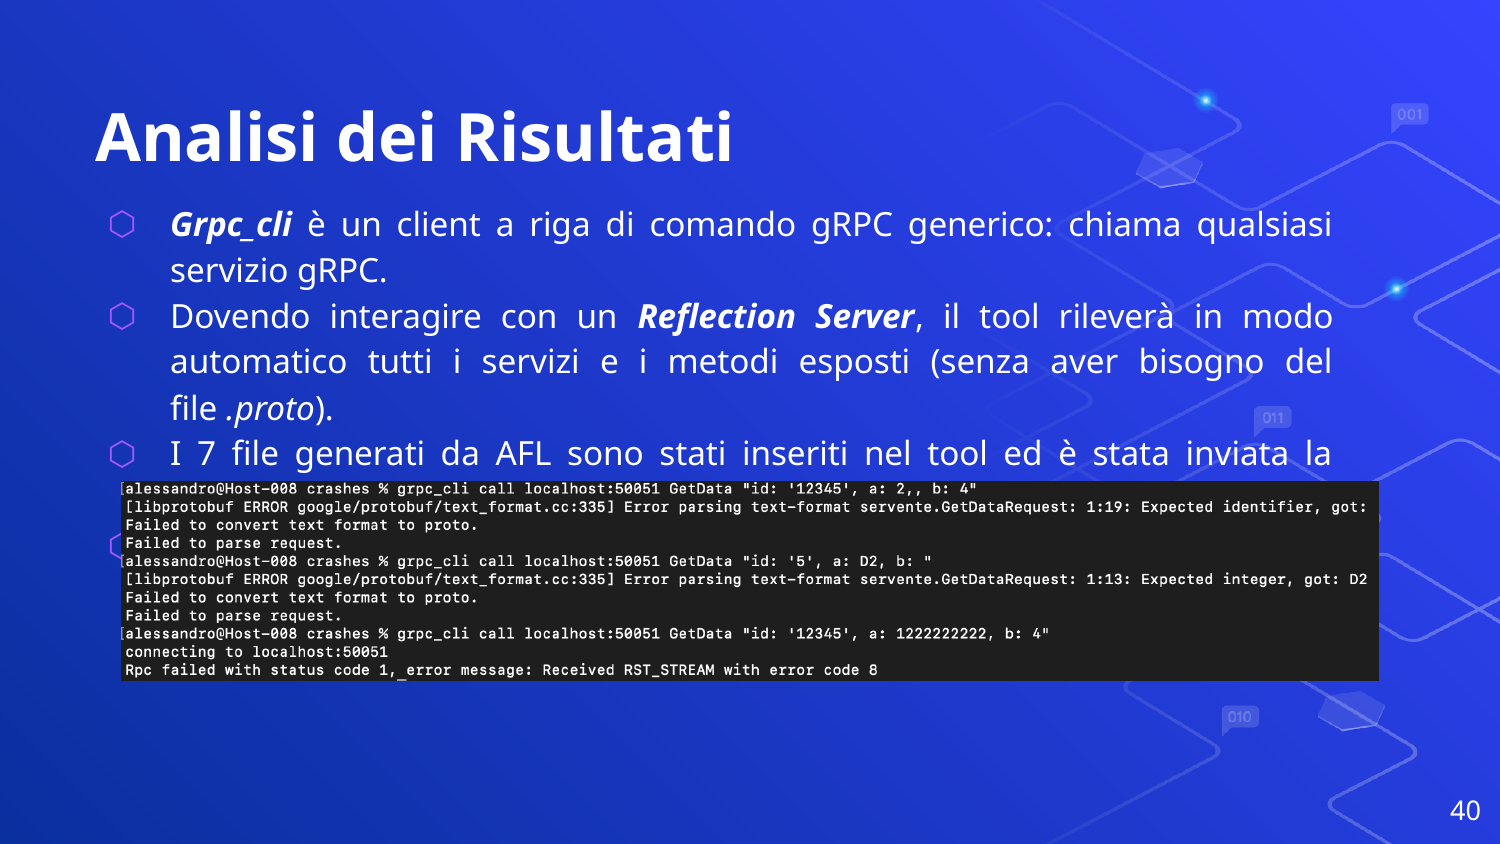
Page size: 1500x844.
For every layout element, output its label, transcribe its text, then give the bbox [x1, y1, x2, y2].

title Analisi dei Risultati [95, 33, 1082, 175]
slide_number 40 [1391, 779, 1482, 844]
list Grpc_cli è un client a riga di comando gRPC generico: chiama qualsiasi servizio gRPC. Dovendo interagire con un Reflection Server, il tool rileverà in modo automatico tutti i servizi e i metodi esposti (senza aver bisogno del file .proto). I 7 file generati da AFL sono stati inseriti nel tool ed è stata inviata la richiesta. Nella maggior parte dei casi la richiesta è stata bloccata in quanto non conforme alla struttura GetDataRequest definita nel file .proto. Il server non si accorge di nulla. L’unica richiesta conforme al file proto ha generato un’eccezione ed il thread è terminato restituendo il seguente messaggio: thread 'tokio-runtime-worker' panicked at 'attempt to multiply with overflow', src/main.rs:48:18 [95, 197, 1335, 606]
picture [0, 0, 1500, 844]
